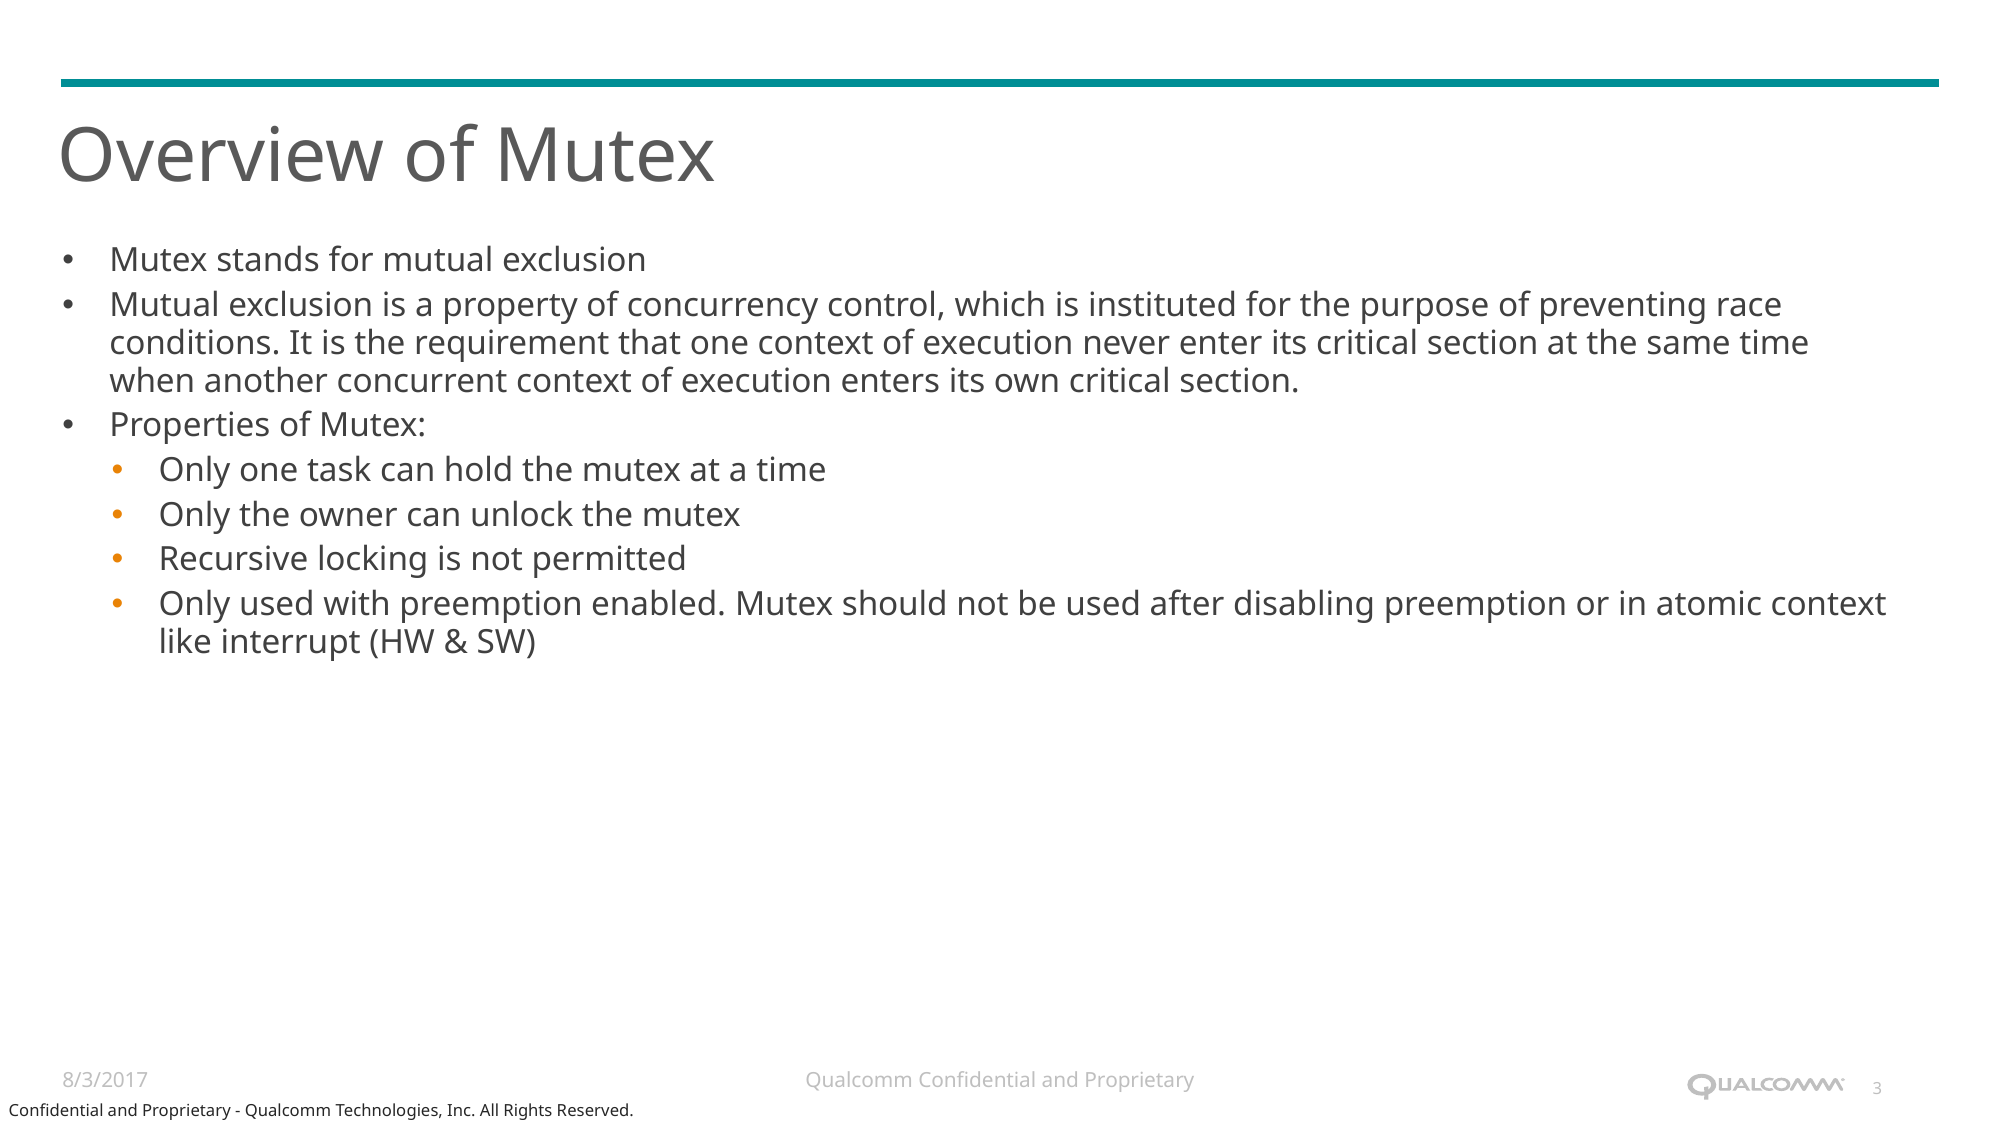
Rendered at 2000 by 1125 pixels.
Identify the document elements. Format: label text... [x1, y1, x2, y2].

title Overview of Mutex [46, 121, 1922, 201]
list Mutex stands for mutual exclusion Mutual exclusion is a property of concurrency control, which is instituted for the purpose of preventing race conditions. It is the requirement that one context of execution never enter its critical section at the same time when another concurrent context of execution enters its own critical section. Properties of Mutex: Only one task can hold the mutex at a time Only the owner can unlock the mutex Recursive locking is not permitted Only used with preemption enabled. Mutex should not be used after disabling preemption or in atomic context like interrupt (HW & SW) [47, 233, 1922, 643]
